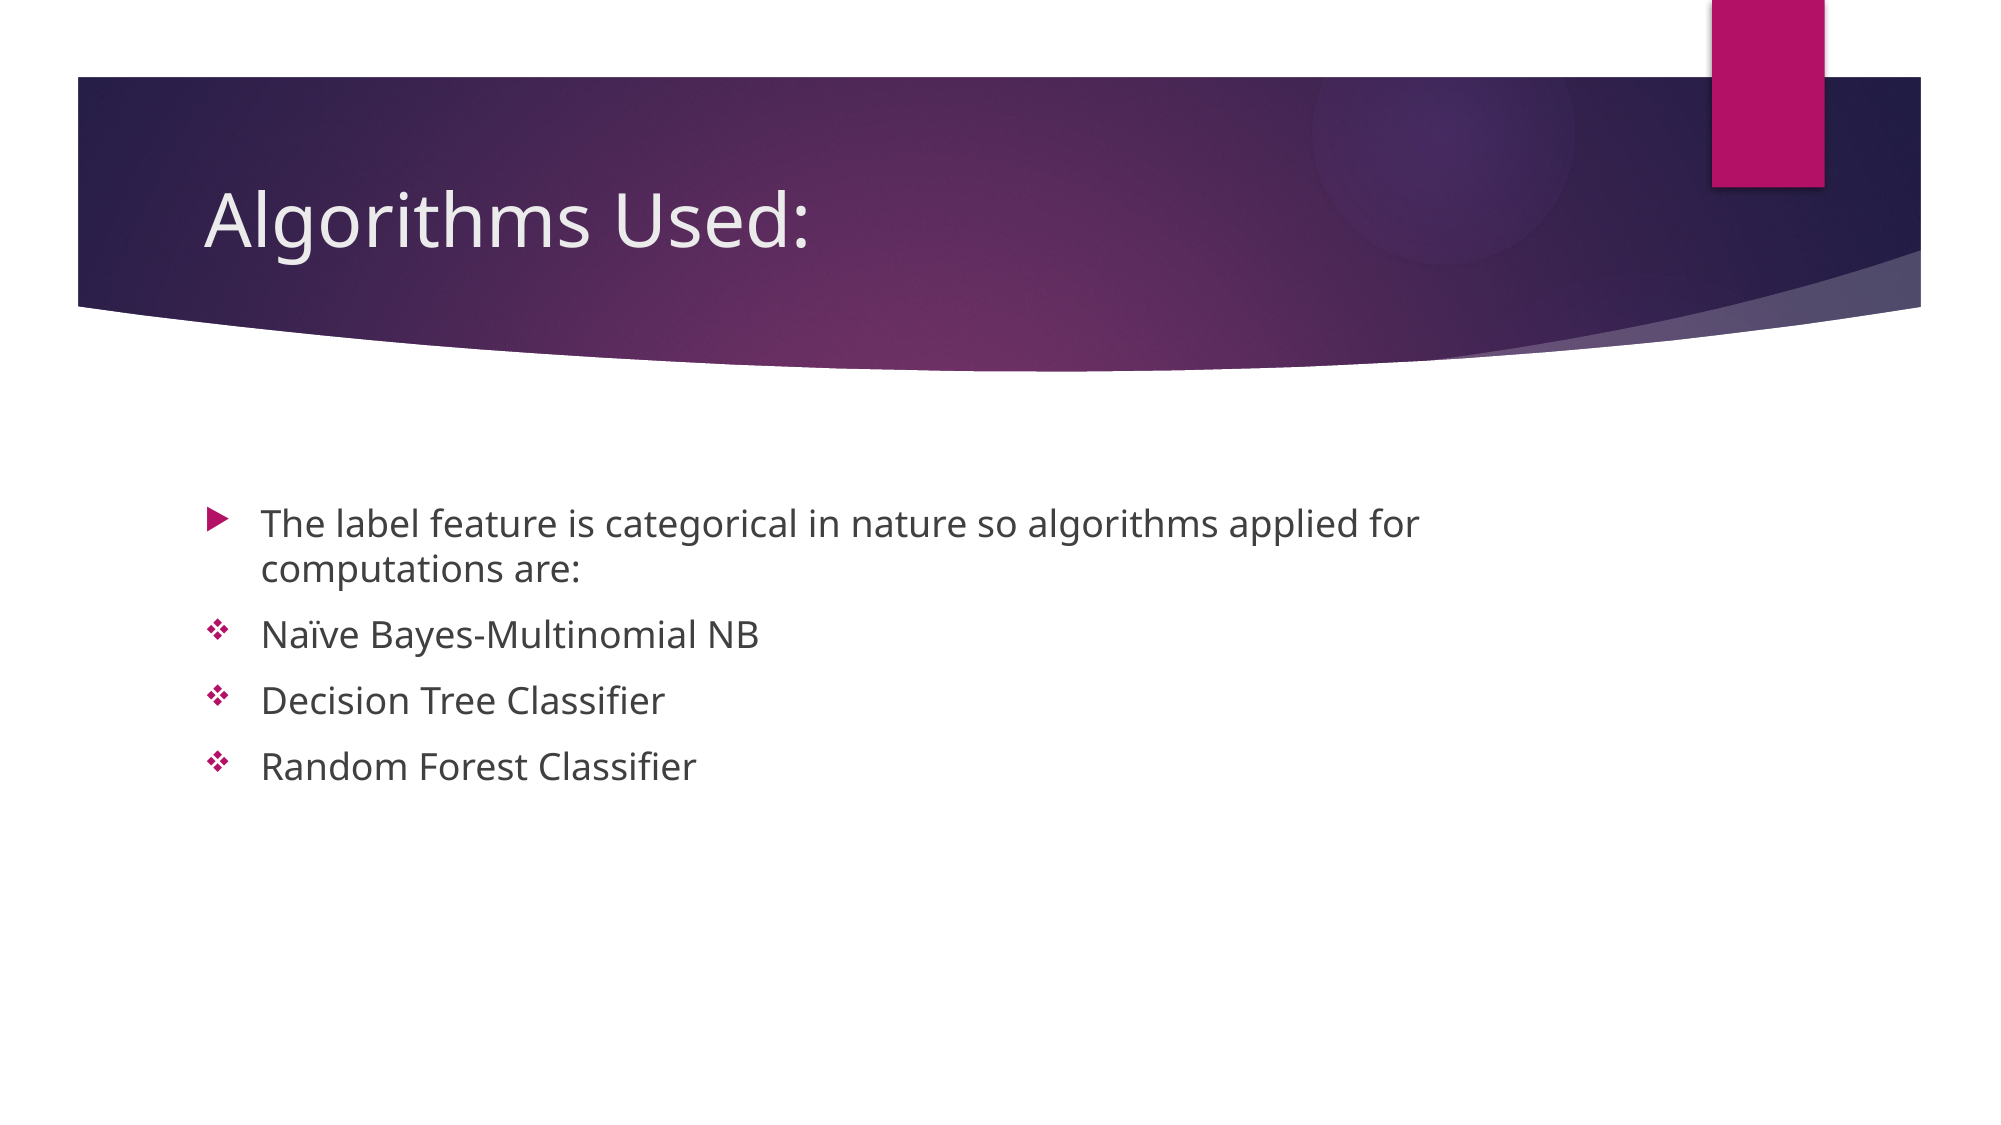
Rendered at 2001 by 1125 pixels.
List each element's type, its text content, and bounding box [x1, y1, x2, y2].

title Algorithms Used: [189, 159, 1627, 276]
list The label feature is categorical in nature so algorithms applied for computations are: Naïve Bayes-Multinomial NB Decision Tree Classifier Random Forest Classifier [189, 427, 1638, 988]
